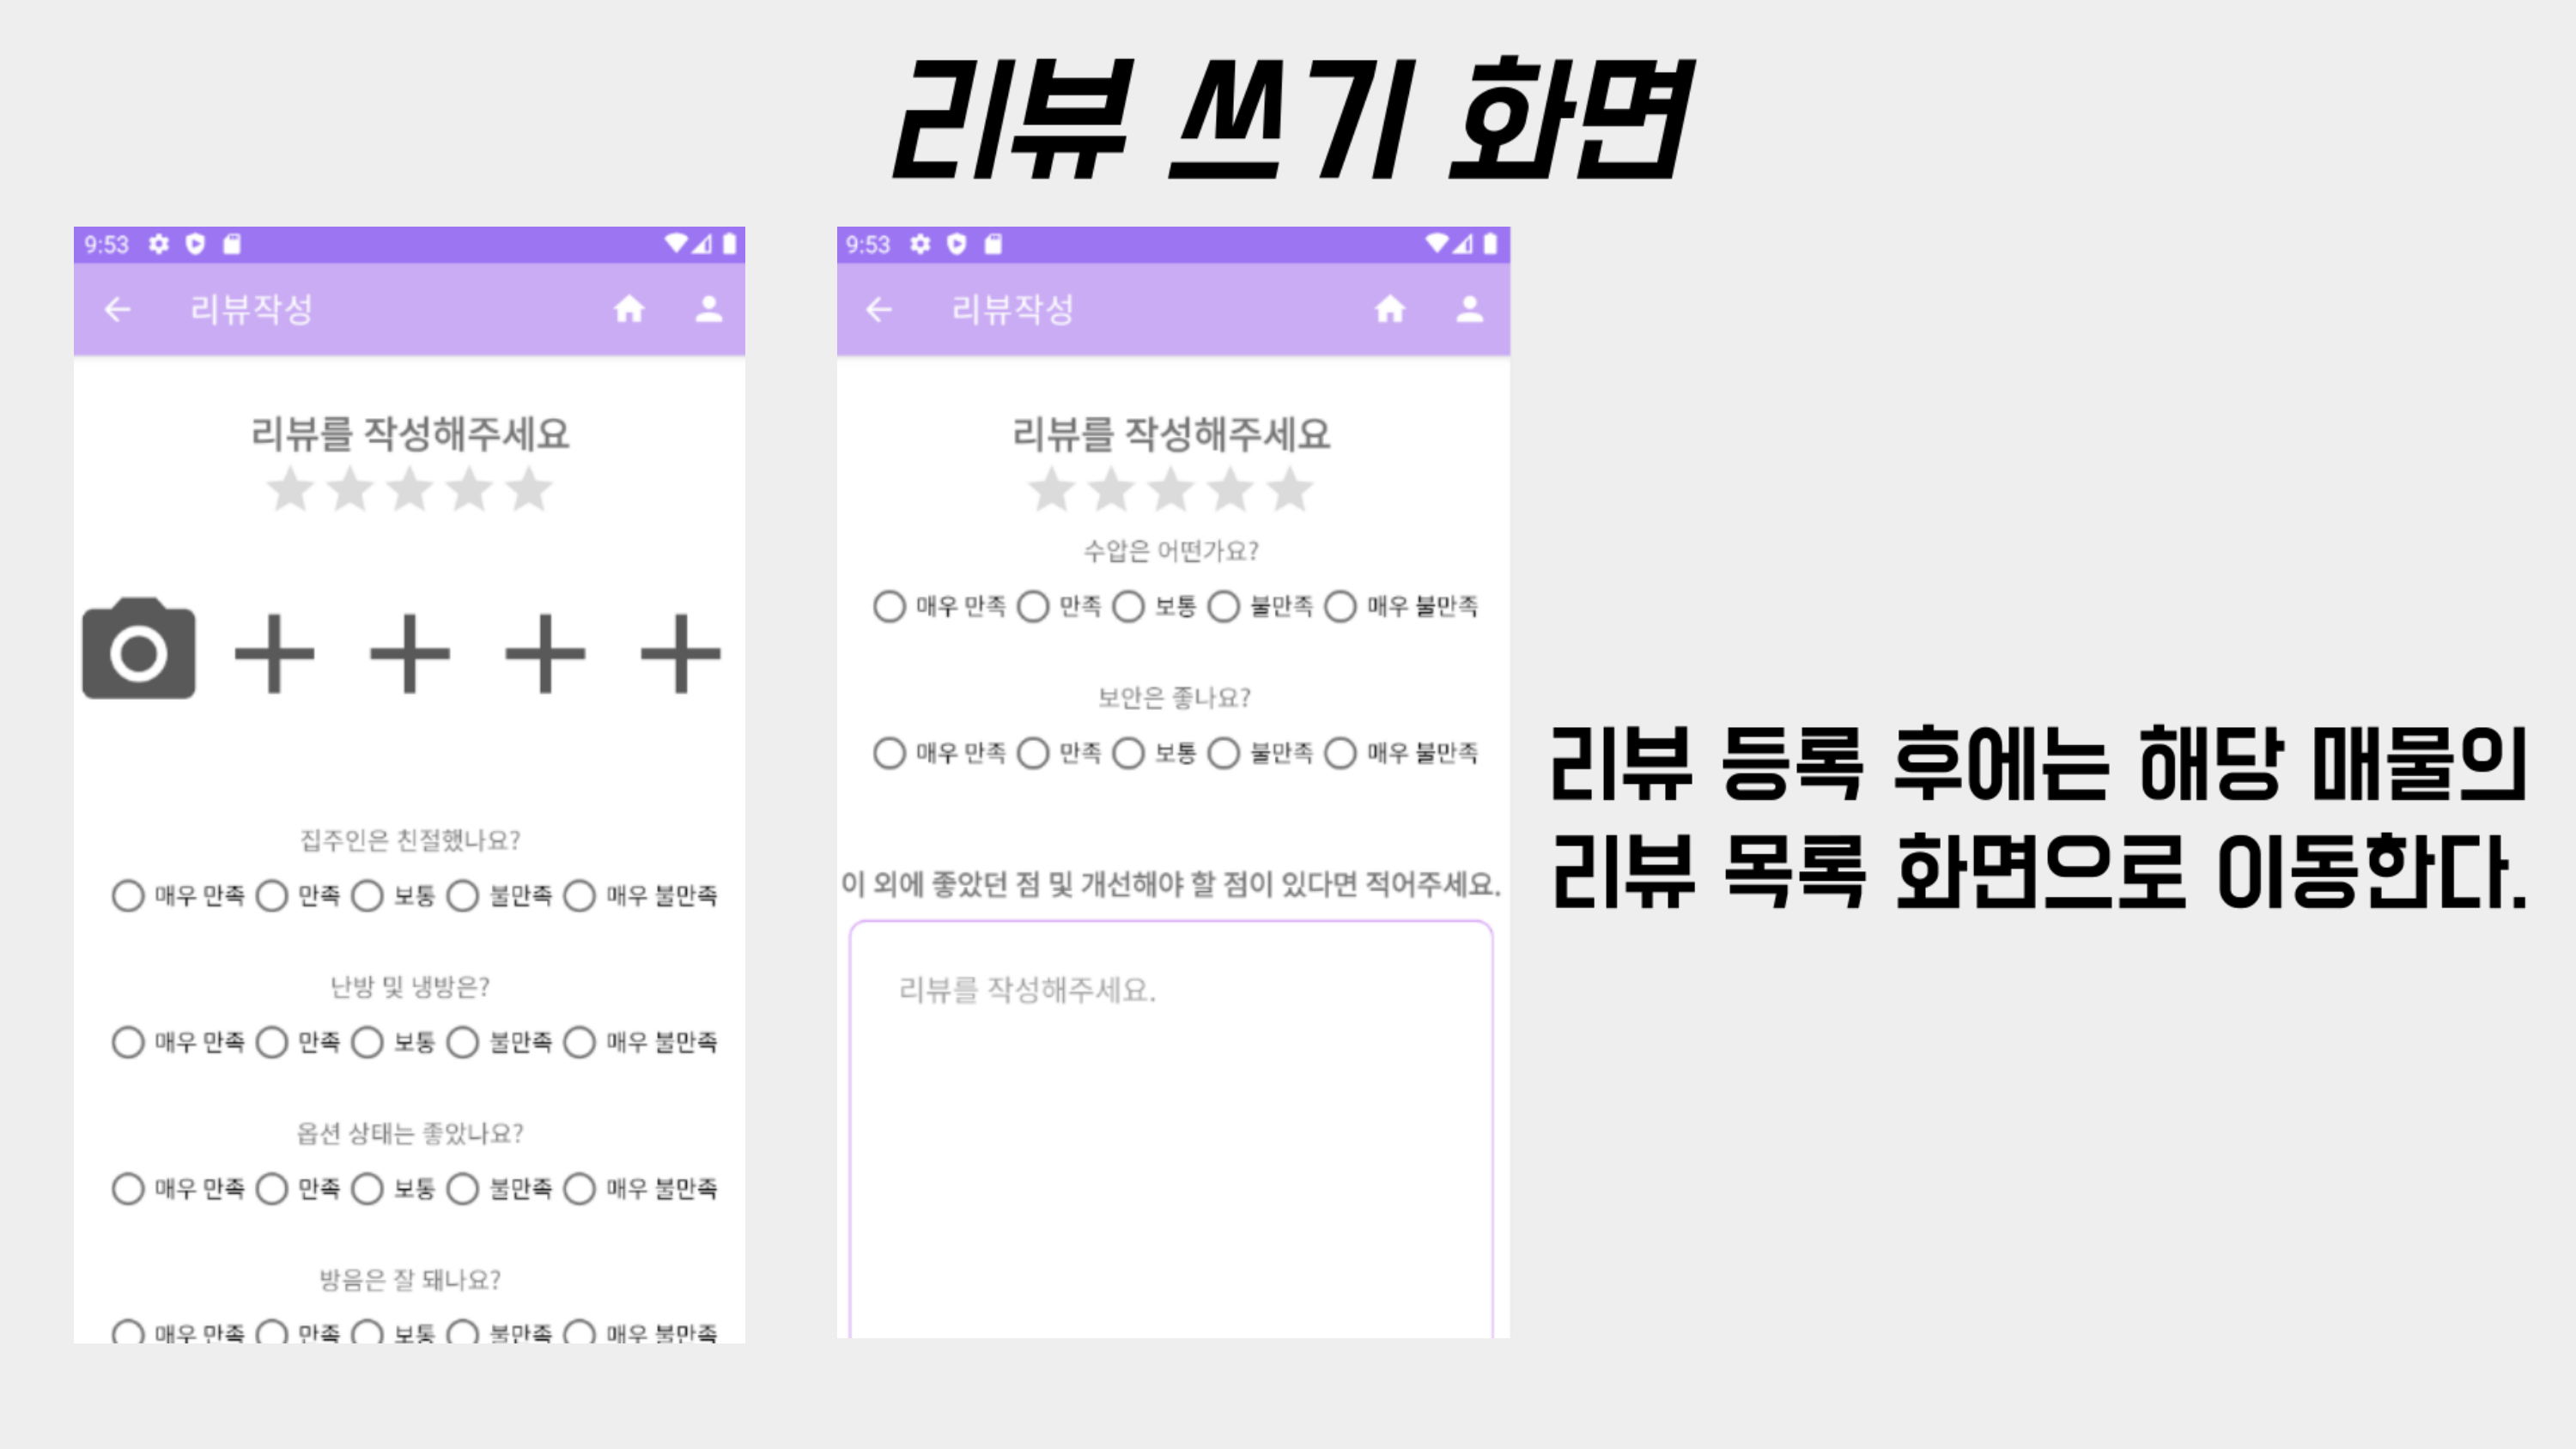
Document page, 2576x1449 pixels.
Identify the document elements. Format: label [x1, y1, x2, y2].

text_box [74, 227, 745, 1343]
picture [833, 24, 1746, 251]
text_box [837, 227, 1512, 1338]
picture [1529, 705, 2568, 967]
